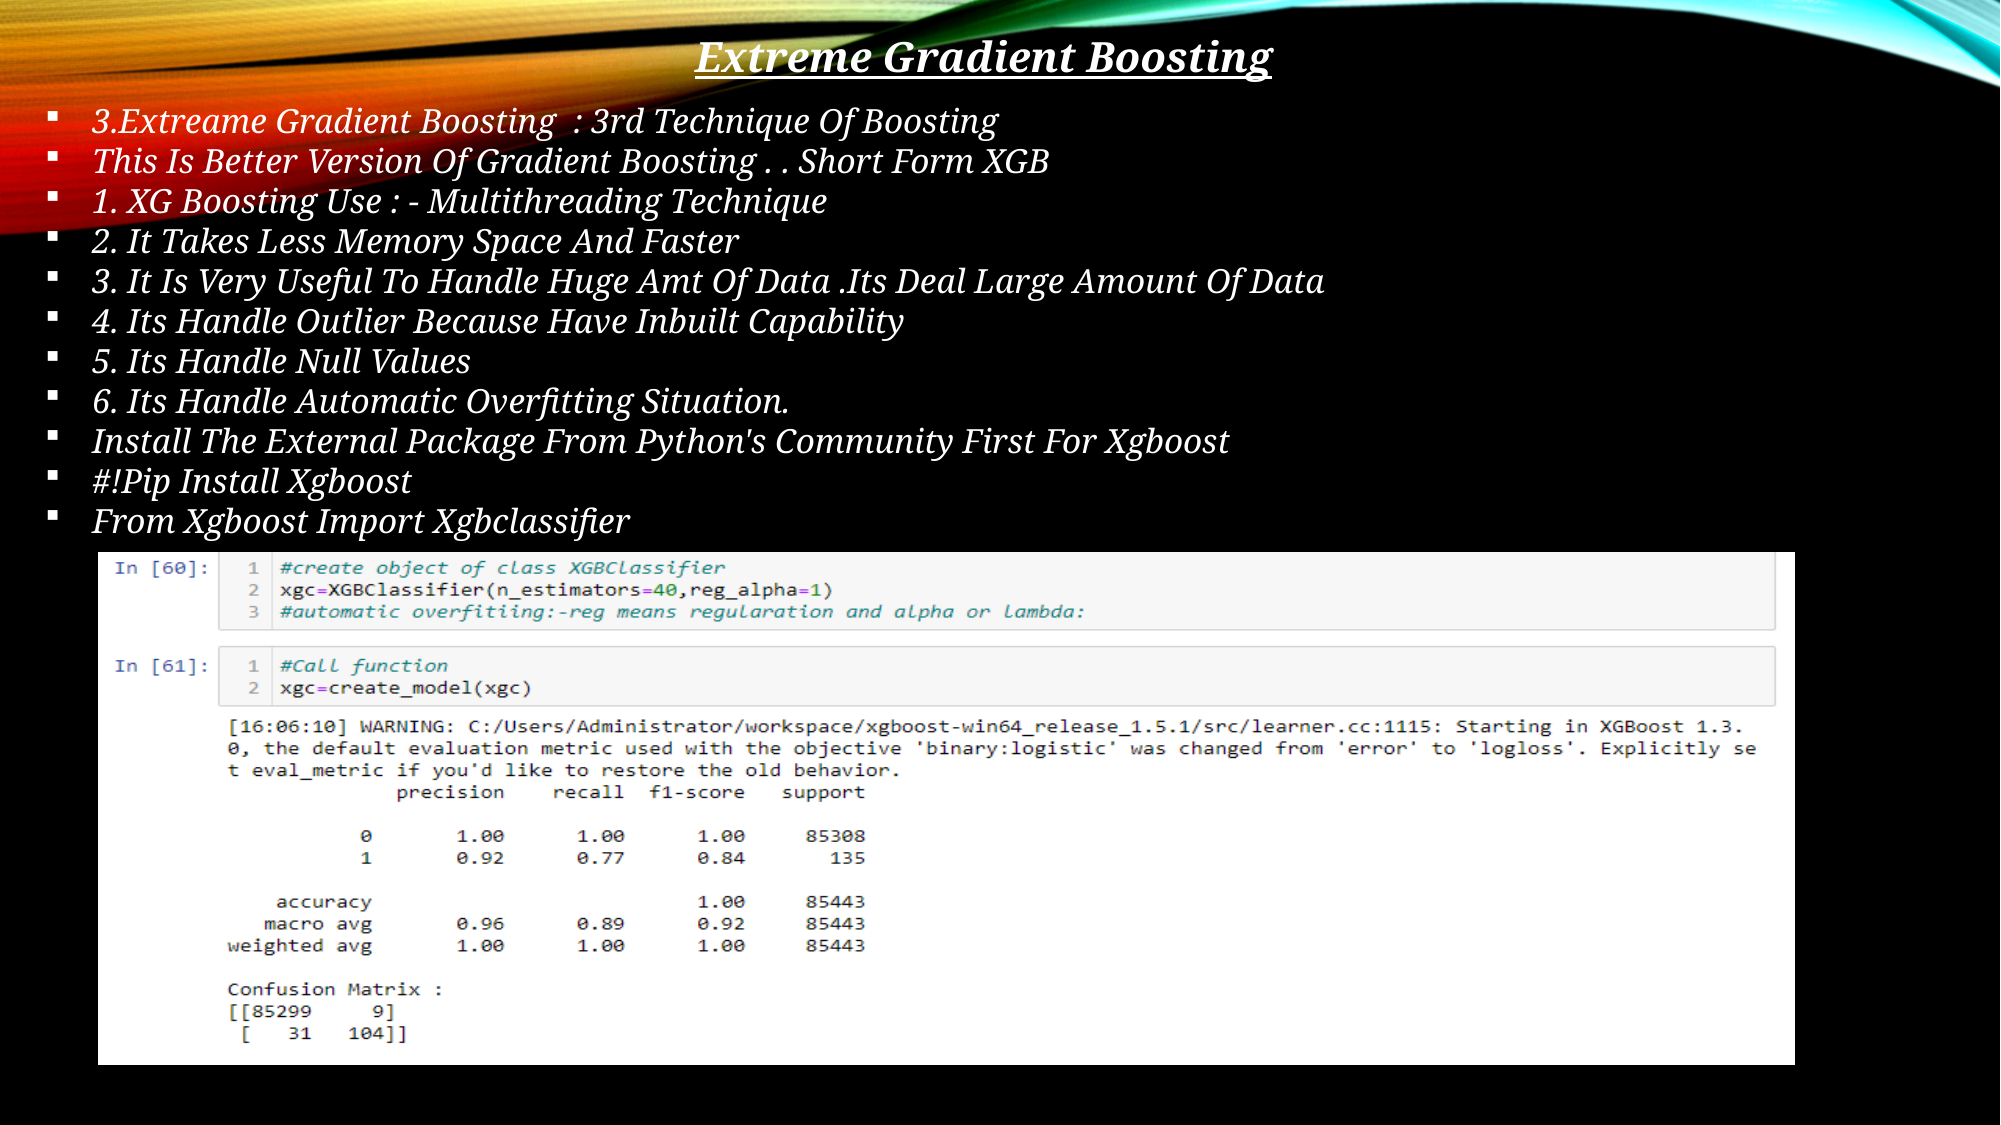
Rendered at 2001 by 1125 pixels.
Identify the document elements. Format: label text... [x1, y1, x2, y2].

picture [98, 552, 1795, 1066]
text_box Extreme Gradient Boosting [510, 23, 1457, 89]
text_box 3.Extreame Gradient Boosting : 3rd Technique Of Boosting This Is Better Version Of Gradient Boosting . . Short Form XGB 1. XG Boosting Use : - Multithreading Technique 2. It Takes Less Memory Space And Faster 3. It Is Very Useful To Handle Huge Amt Of Data .Its Deal Large Amount Of Data 4. Its Handle Outlier Because Have Inbuilt Capability 5. Its Handle Null Values 6. Its Handle Automatic Overfitting Situation. Install The External Package From Python's Community First For Xgboost #!Pip Install Xgboost From Xgboost Import Xgbclassifier [30, 93, 1970, 548]
picture [0, 0, 2000, 237]
